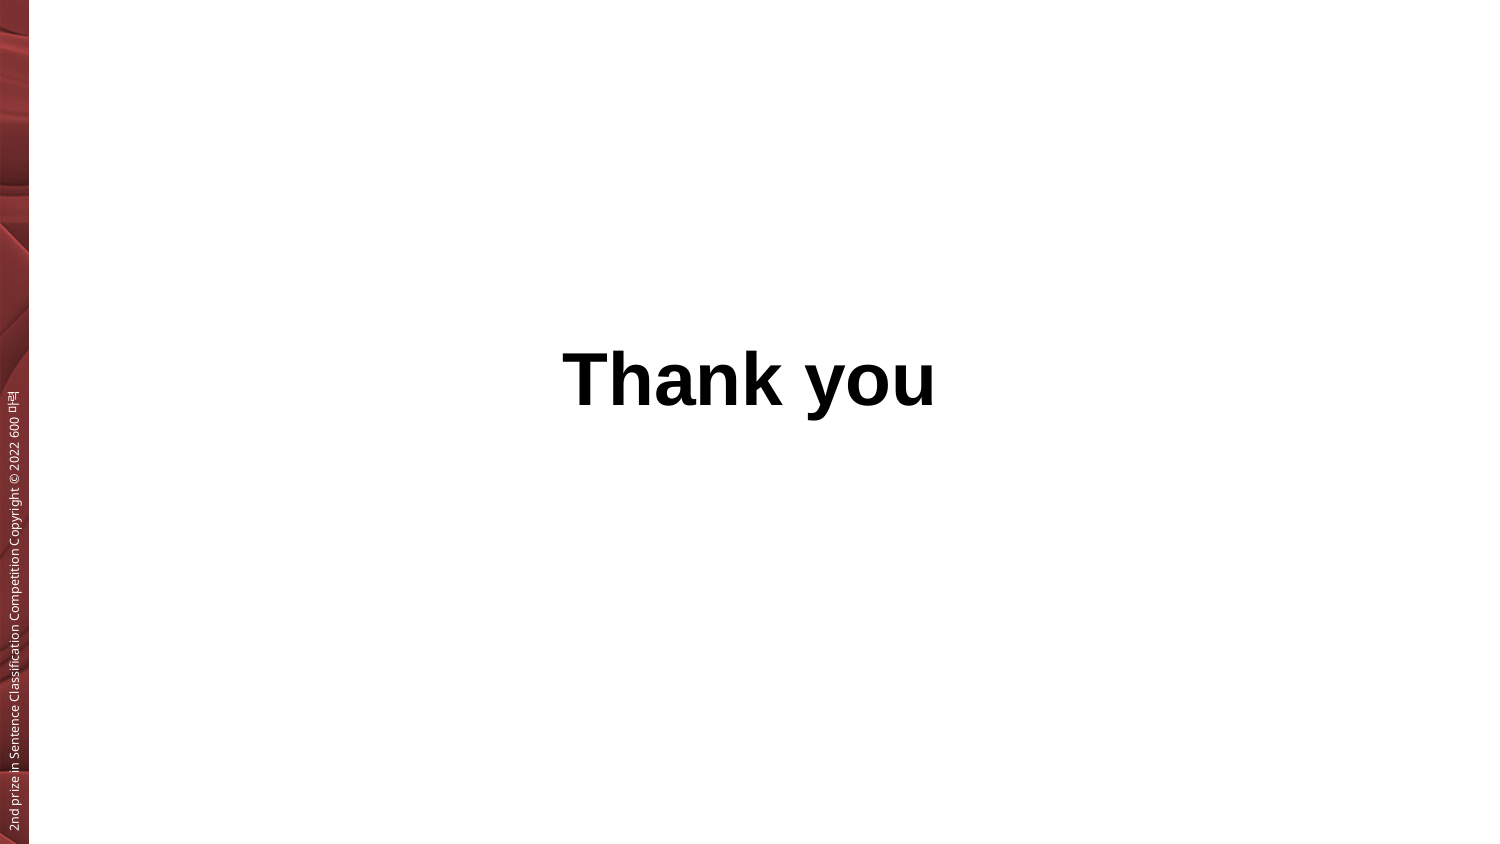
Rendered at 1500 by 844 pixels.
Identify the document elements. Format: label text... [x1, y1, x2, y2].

title Thank you [75, 196, 1425, 422]
picture [0, 0, 29, 844]
